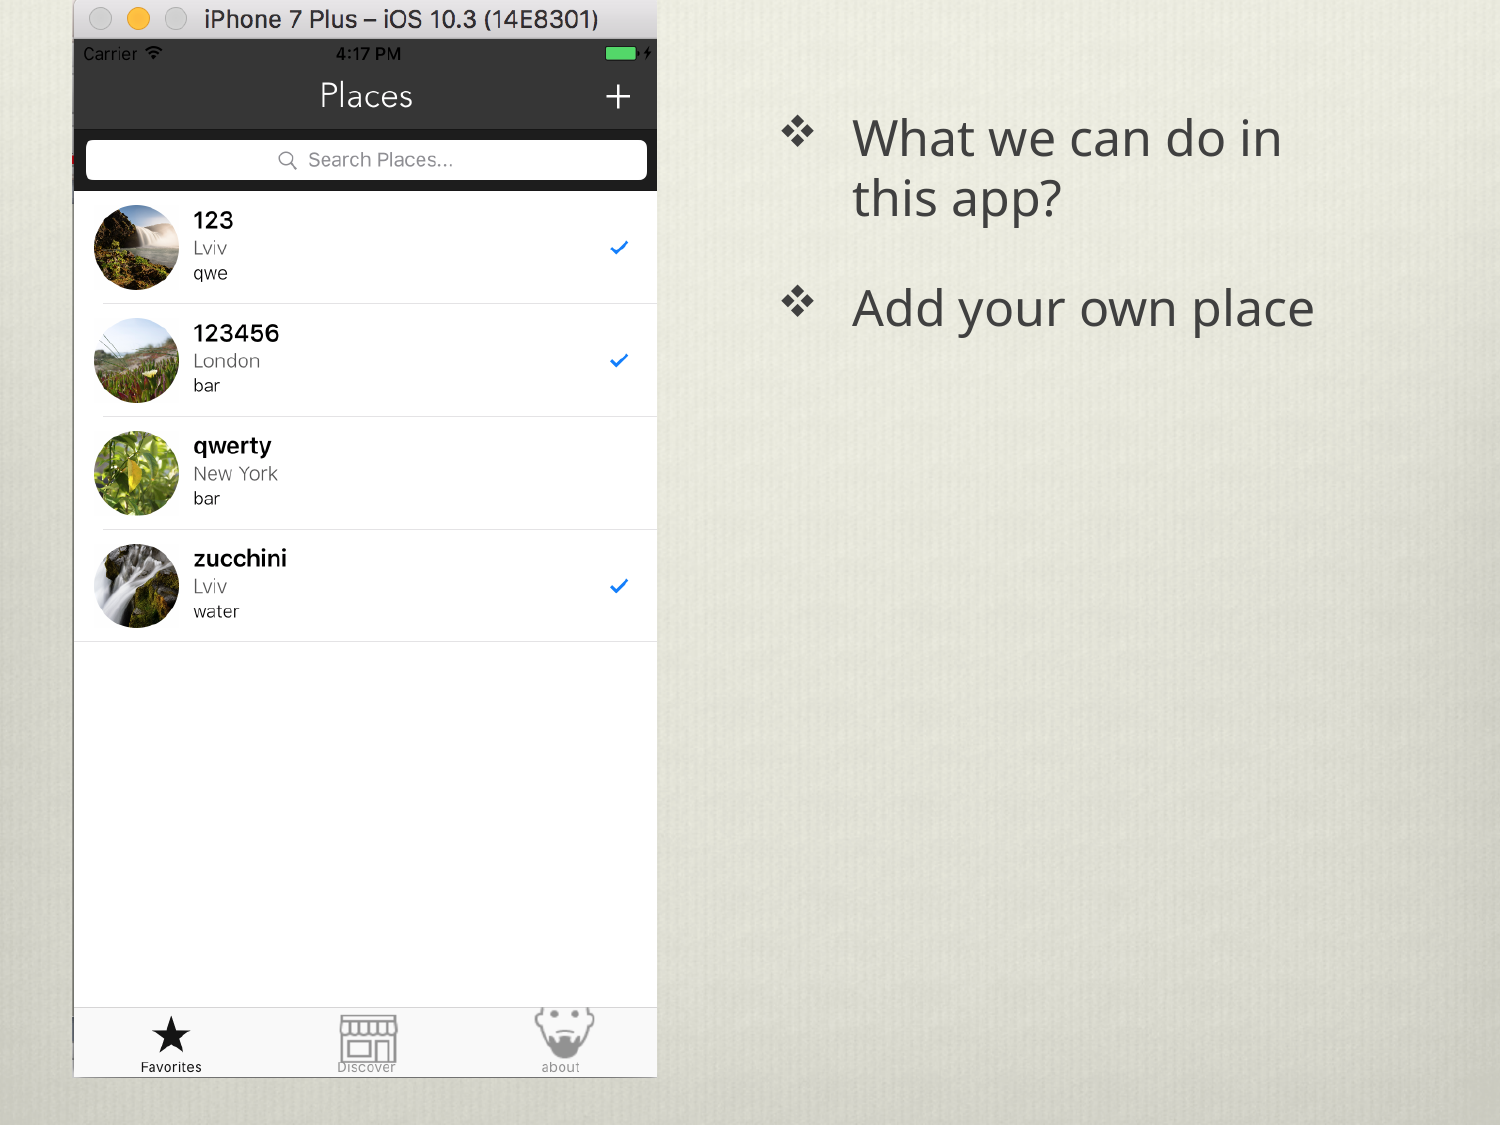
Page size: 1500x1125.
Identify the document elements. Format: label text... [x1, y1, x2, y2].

list What we can do in this app? Add your own place [762, 99, 1382, 1013]
picture [71, 0, 658, 1080]
